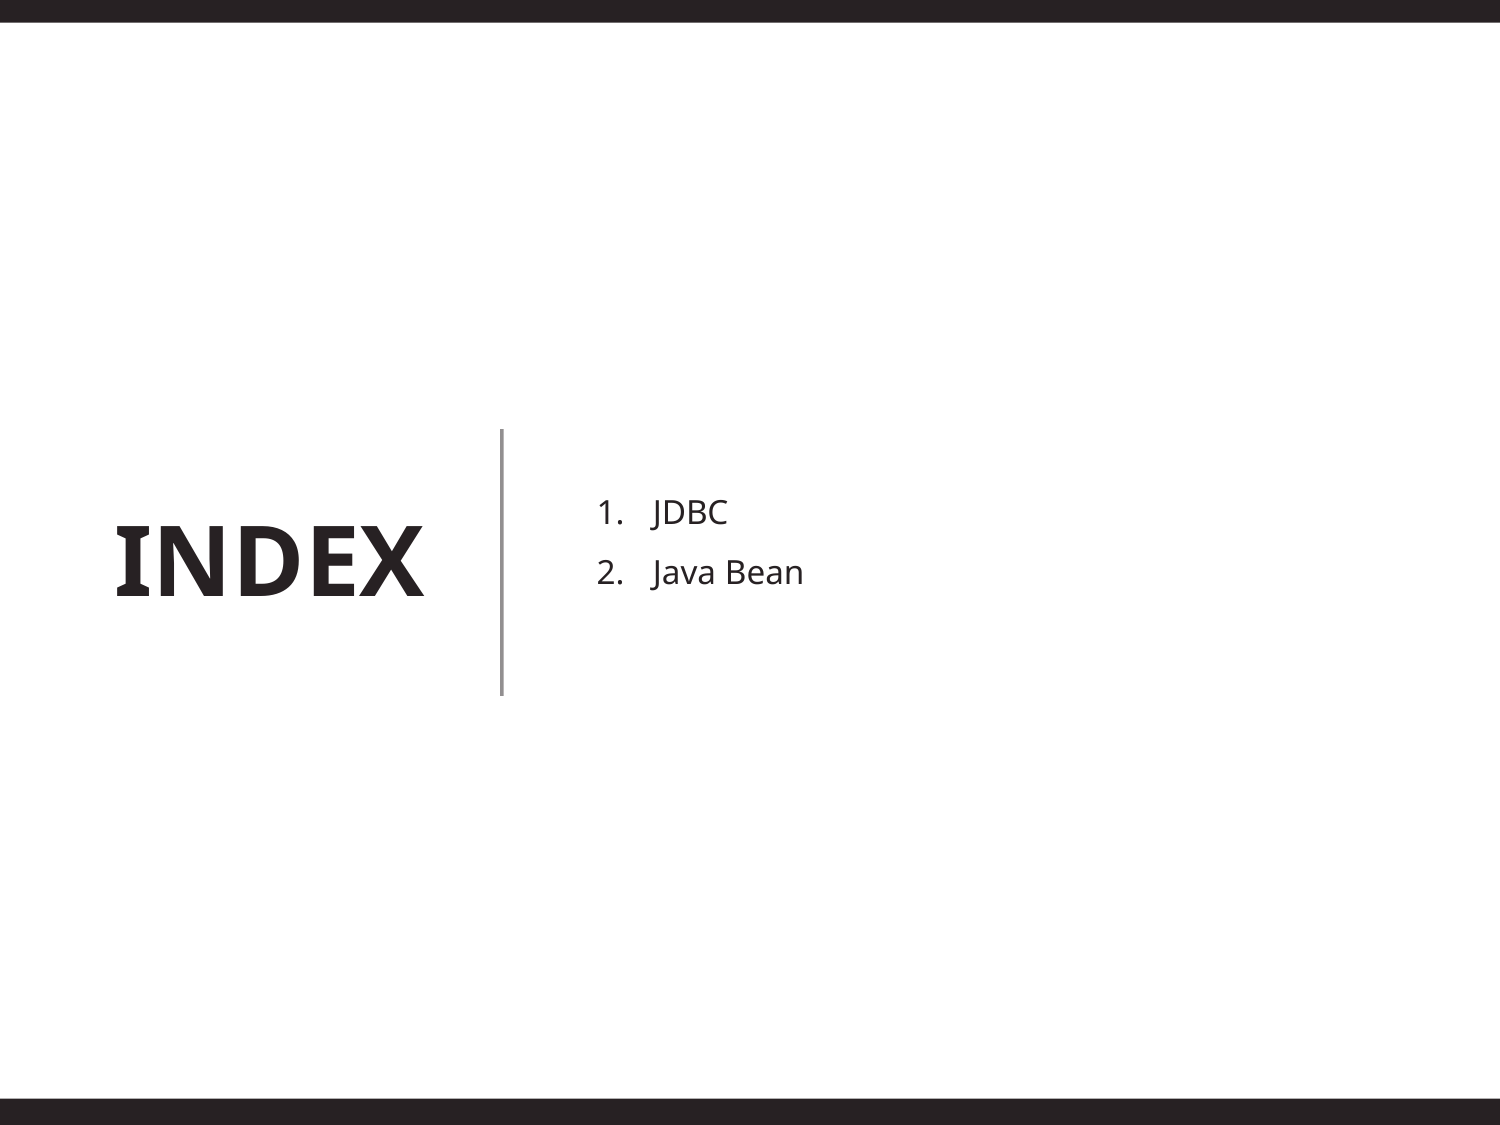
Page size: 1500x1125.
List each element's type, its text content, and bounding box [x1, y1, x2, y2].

text_box [0, 1097, 1500, 1125]
text_box JDBC Java Bean [581, 463, 1102, 599]
text_box [0, 0, 1500, 25]
text_box INDEX [507, 491, 647, 624]
text_box INDEX [100, 491, 497, 624]
